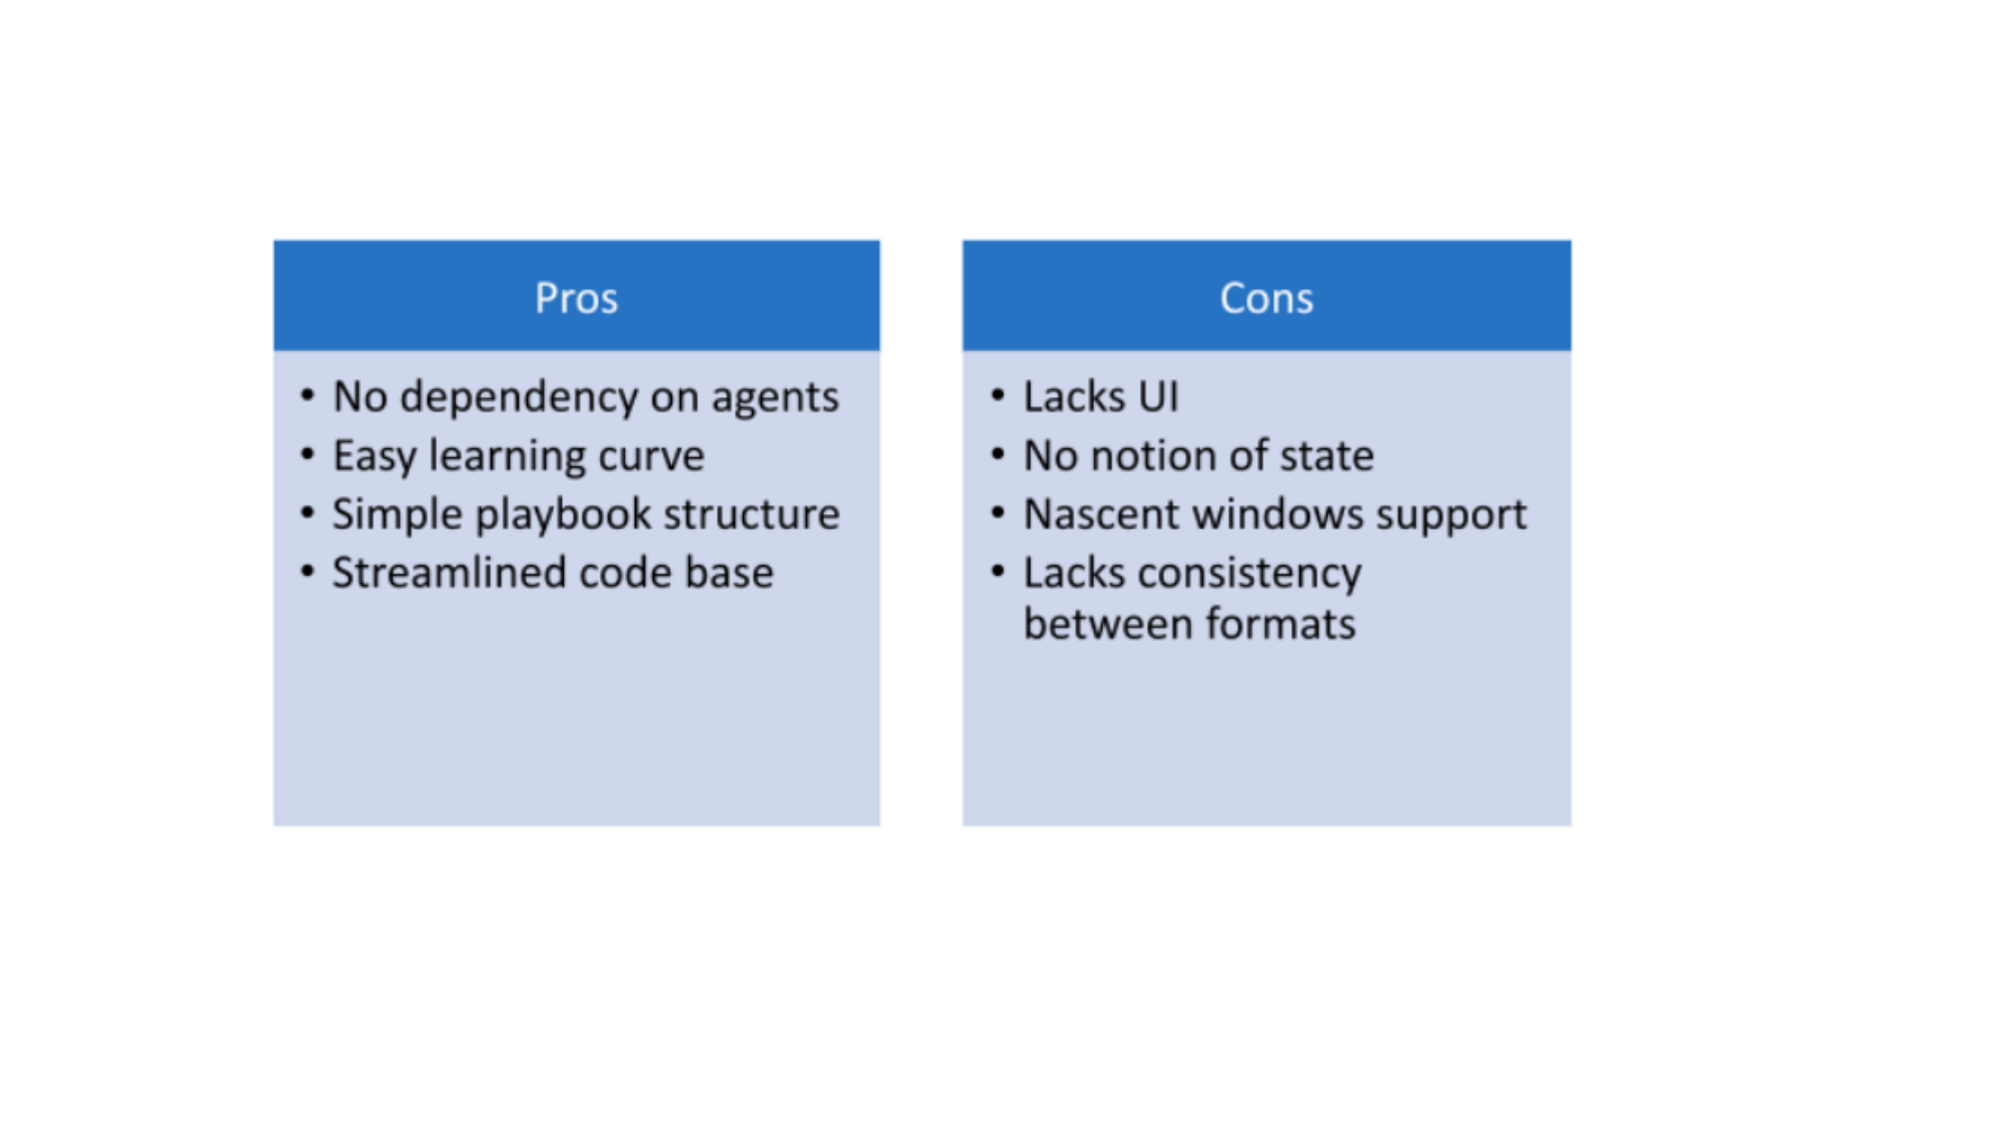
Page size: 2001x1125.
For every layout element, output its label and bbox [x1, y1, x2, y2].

picture [262, 227, 1584, 848]
